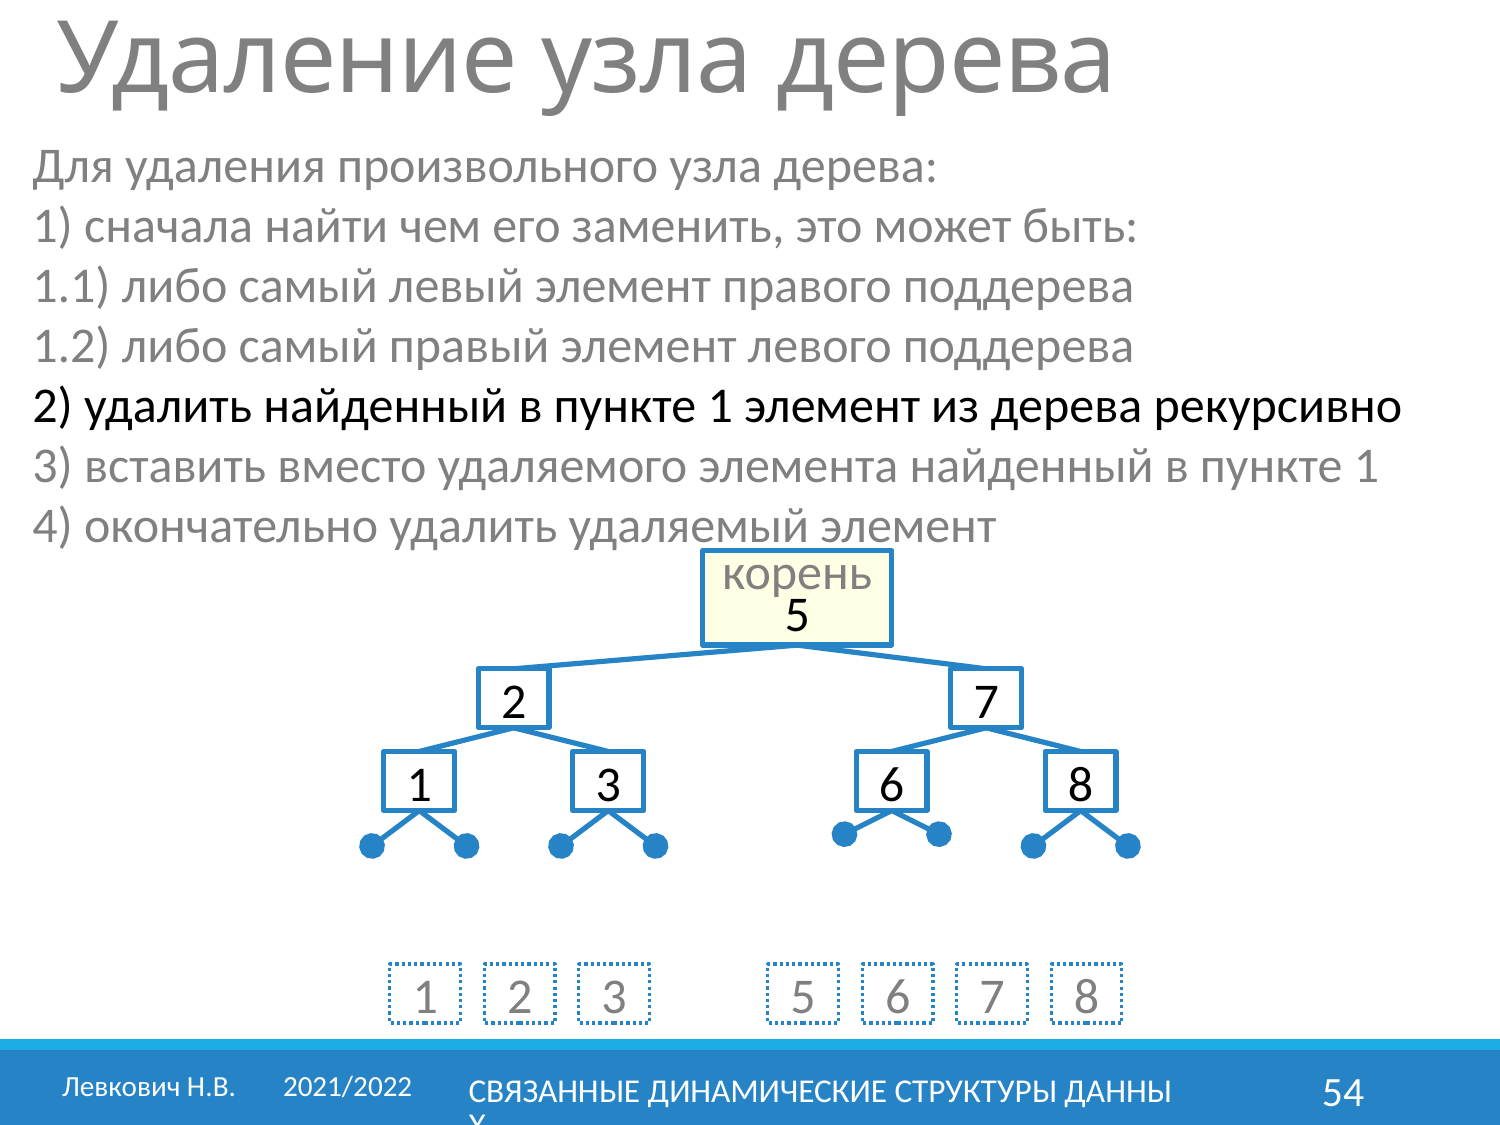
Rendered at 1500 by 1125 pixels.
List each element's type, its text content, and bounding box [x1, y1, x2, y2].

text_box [513, 644, 796, 670]
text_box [371, 809, 418, 847]
text_box 8 [1044, 750, 1117, 807]
text_box корень 5 [701, 549, 893, 641]
text_box 7 [949, 667, 1023, 724]
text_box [891, 727, 985, 752]
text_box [1032, 809, 1080, 847]
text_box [513, 727, 609, 752]
text_box 2 [483, 963, 556, 1024]
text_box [891, 809, 940, 835]
text_box Для удаления произвольного узла дерева: 1) сначала найти чем его заменить, это может быть: 1.1) либо самый левый элемент правого поддерева 1.2) либо самый правый элемент левого поддерева 2) удалить найденный в пункте 1 элемент из дерева рекурсивно 3) вставить вместо удаляемого элемента найденный в пункте 1 4) окончательно удалить удаляемый элемент [17, 125, 1483, 561]
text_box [607, 809, 656, 847]
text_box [929, 824, 950, 844]
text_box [1117, 835, 1139, 855]
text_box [985, 727, 1082, 752]
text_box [843, 809, 891, 835]
text_box 3 [571, 750, 645, 807]
text_box 1 [383, 750, 456, 807]
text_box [456, 835, 477, 855]
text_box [418, 727, 513, 752]
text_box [560, 809, 607, 847]
text_box 5 [766, 963, 840, 1024]
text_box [796, 644, 987, 670]
text_box Удаление узла дерева [41, 4, 1459, 125]
text_box 3 [577, 963, 651, 1024]
slide_number 54 [1218, 1059, 1380, 1120]
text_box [418, 809, 467, 847]
text_box 6 [855, 750, 928, 807]
slide_number Левкович Н.В. 2021/2022 [47, 1059, 440, 1120]
text_box 7 [955, 963, 1029, 1024]
text_box 8 [1050, 963, 1123, 1024]
text_box 1 [388, 963, 462, 1024]
footer Связанные динамические структуры данных [453, 1059, 1199, 1120]
text_box 2 [477, 667, 550, 724]
text_box 6 [861, 963, 934, 1024]
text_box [1080, 809, 1129, 847]
